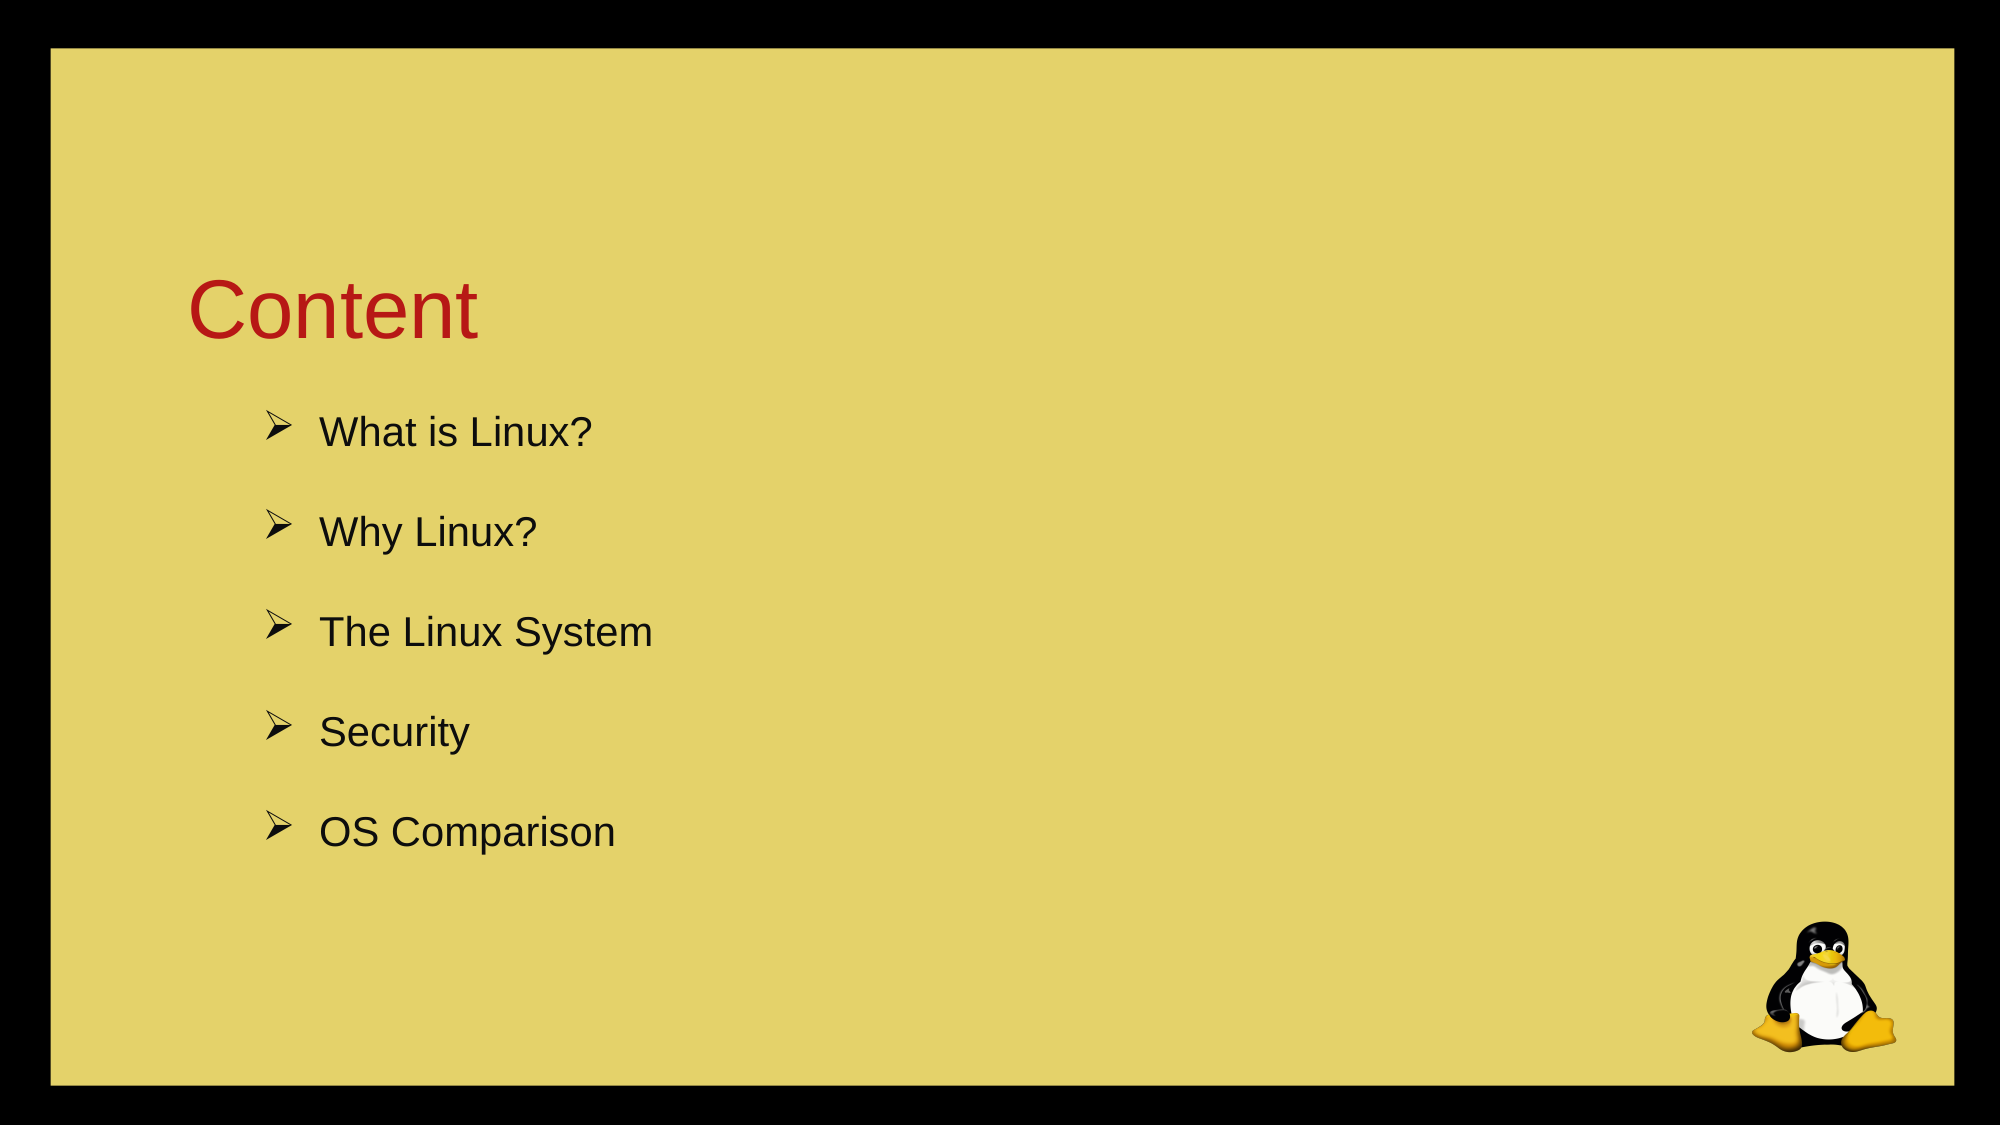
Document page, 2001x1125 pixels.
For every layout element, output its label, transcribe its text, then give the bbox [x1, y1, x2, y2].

text_box Content What is Linux? Why Linux? The Linux System Security OS Comparison [173, 147, 1623, 908]
picture [1744, 913, 1906, 1058]
text_box [50, 47, 1956, 1087]
